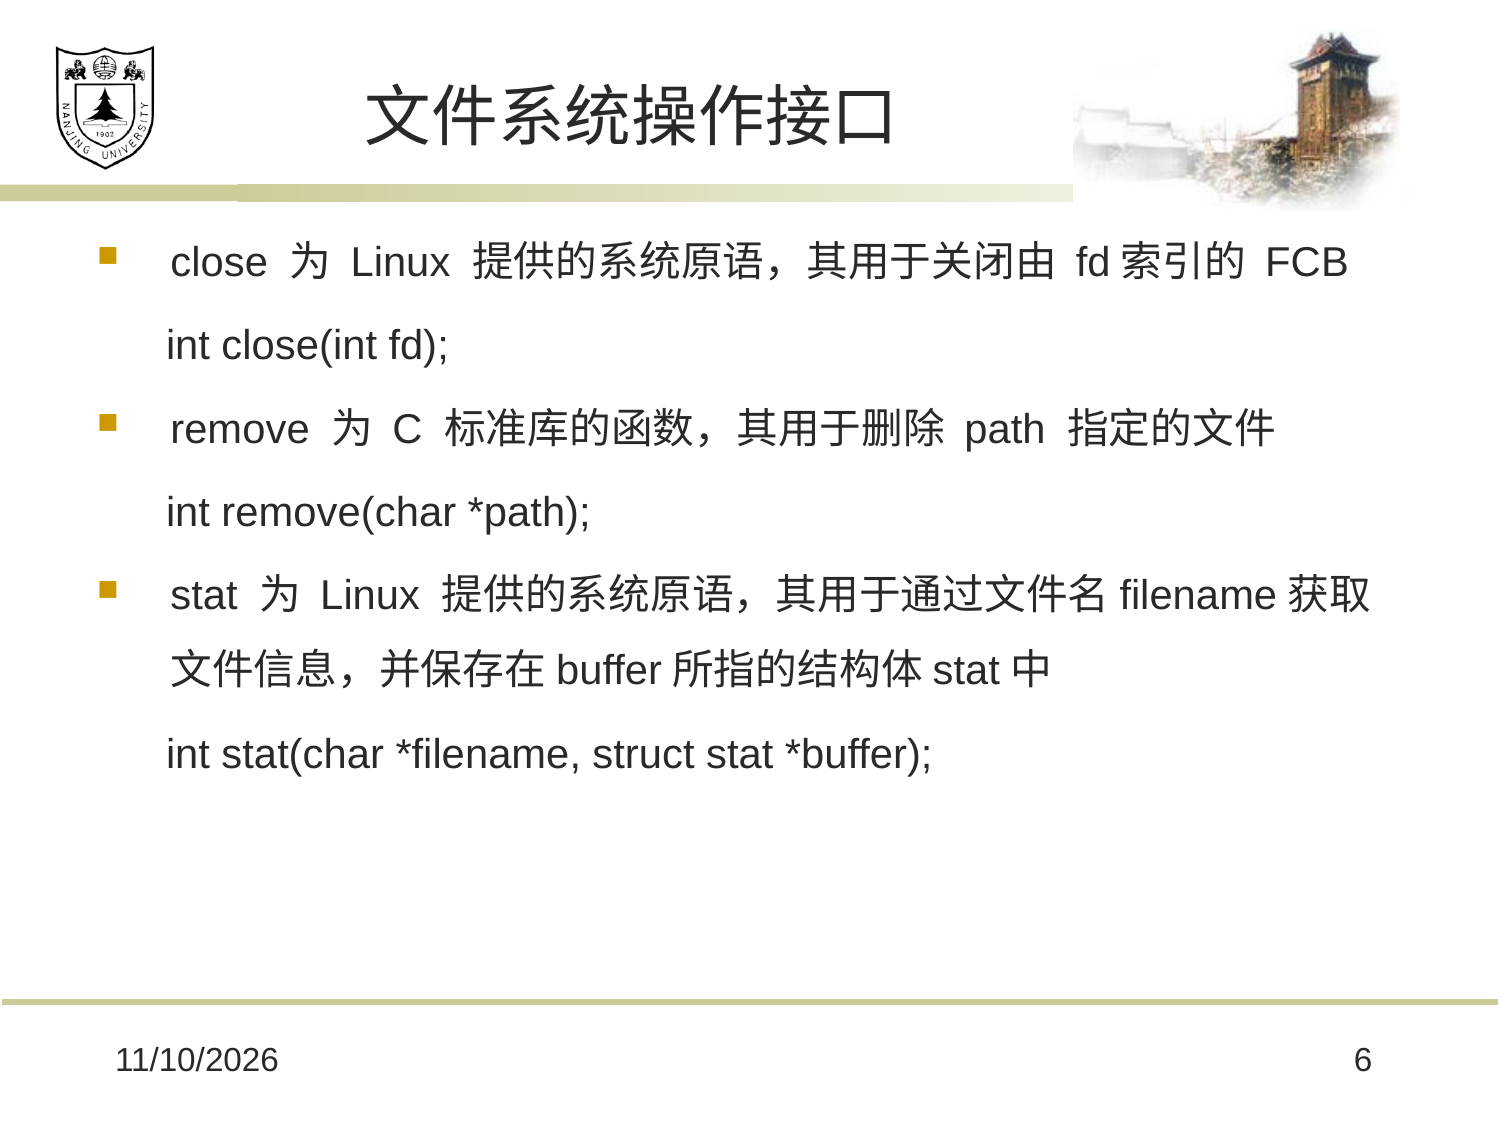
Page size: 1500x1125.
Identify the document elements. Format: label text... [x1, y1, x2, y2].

list close 为 Linux 提供的系统原语，其⽤于关闭由 fd索引的 FCB int close(int fd); remove 为 C 标准库的函数，其⽤于删除 path 指定的文件 int remove(char *path); stat 为 Linux 提供的系统原语，其⽤于通过文件名filename获取文件信息，并保存在buffer所指的结构体stat中 int stat(char *filename, struct stat *buffer); [82, 202, 1418, 923]
slide_number 6 [1234, 1030, 1388, 1107]
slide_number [100, 1030, 313, 1107]
picture [1073, 30, 1400, 202]
picture [50, 42, 160, 173]
picture [2, 999, 1498, 1005]
title ⽂件系统操作接⼝ [171, 66, 1093, 161]
